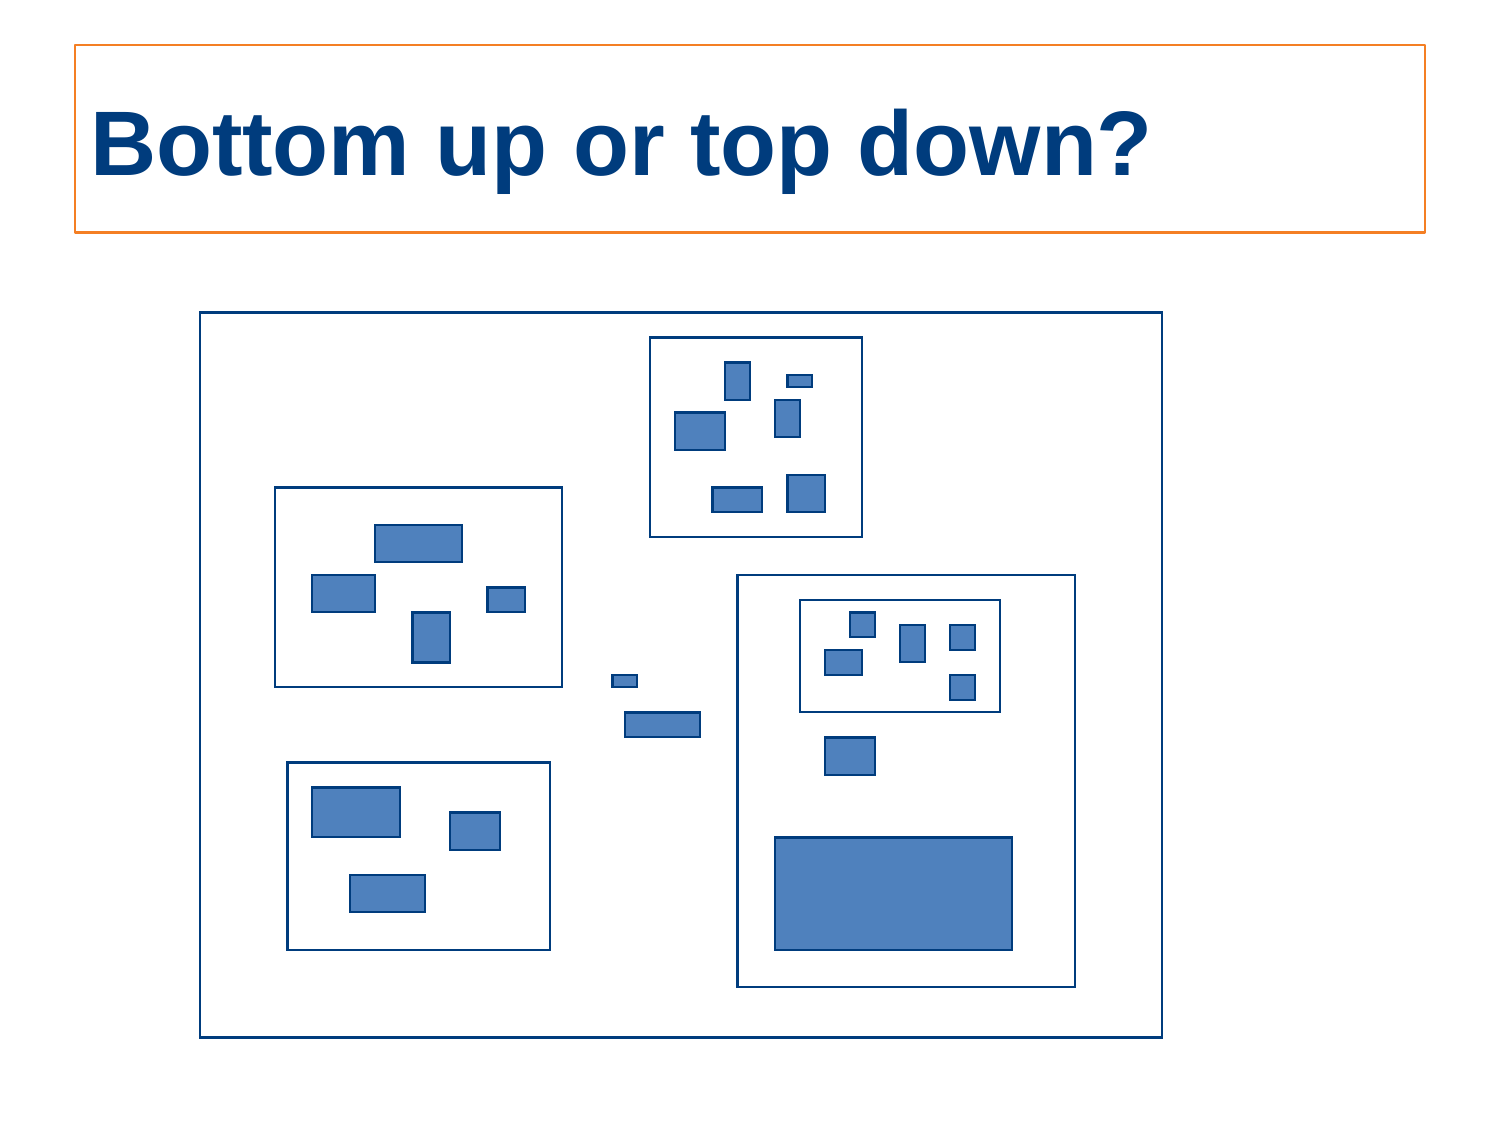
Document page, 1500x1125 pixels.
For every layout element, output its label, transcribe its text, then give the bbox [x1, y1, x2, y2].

title Bottom up or top down? [74, 44, 1426, 234]
text_box [199, 312, 1163, 1038]
